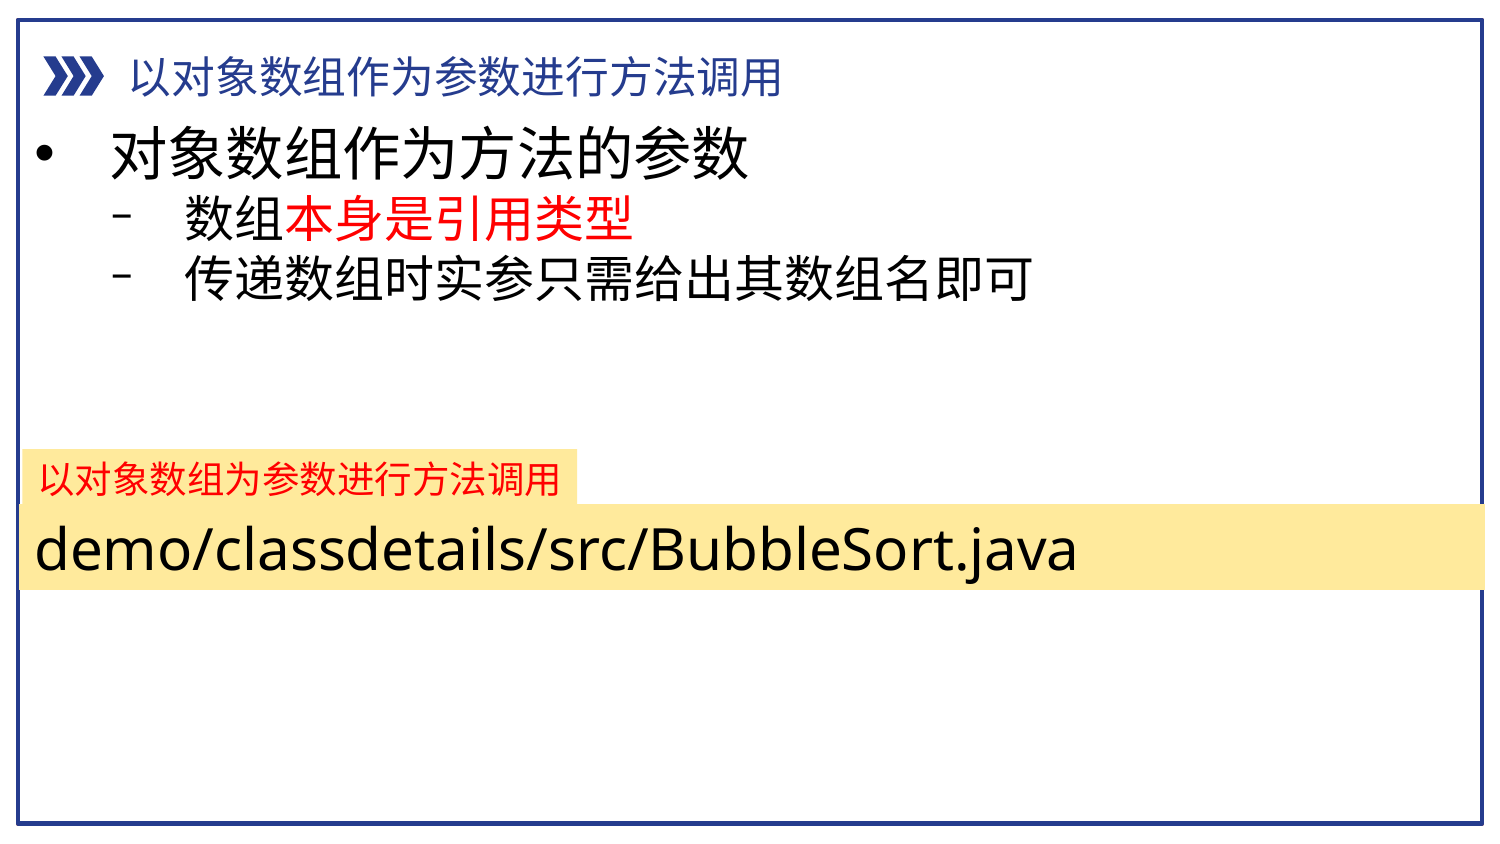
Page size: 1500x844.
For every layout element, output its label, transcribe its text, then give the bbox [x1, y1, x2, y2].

text_box [16, 18, 1484, 826]
text_box 以对象数组为参数进行方法调用 [22, 449, 578, 509]
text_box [43, 41, 803, 111]
text_box 对象数组作为方法的参数 数组本身是引用类型 传递数组时实参只需给出其数组名即可 [19, 110, 1485, 315]
text_box demo/classdetails/src/BubbleSort.java [19, 504, 1485, 590]
